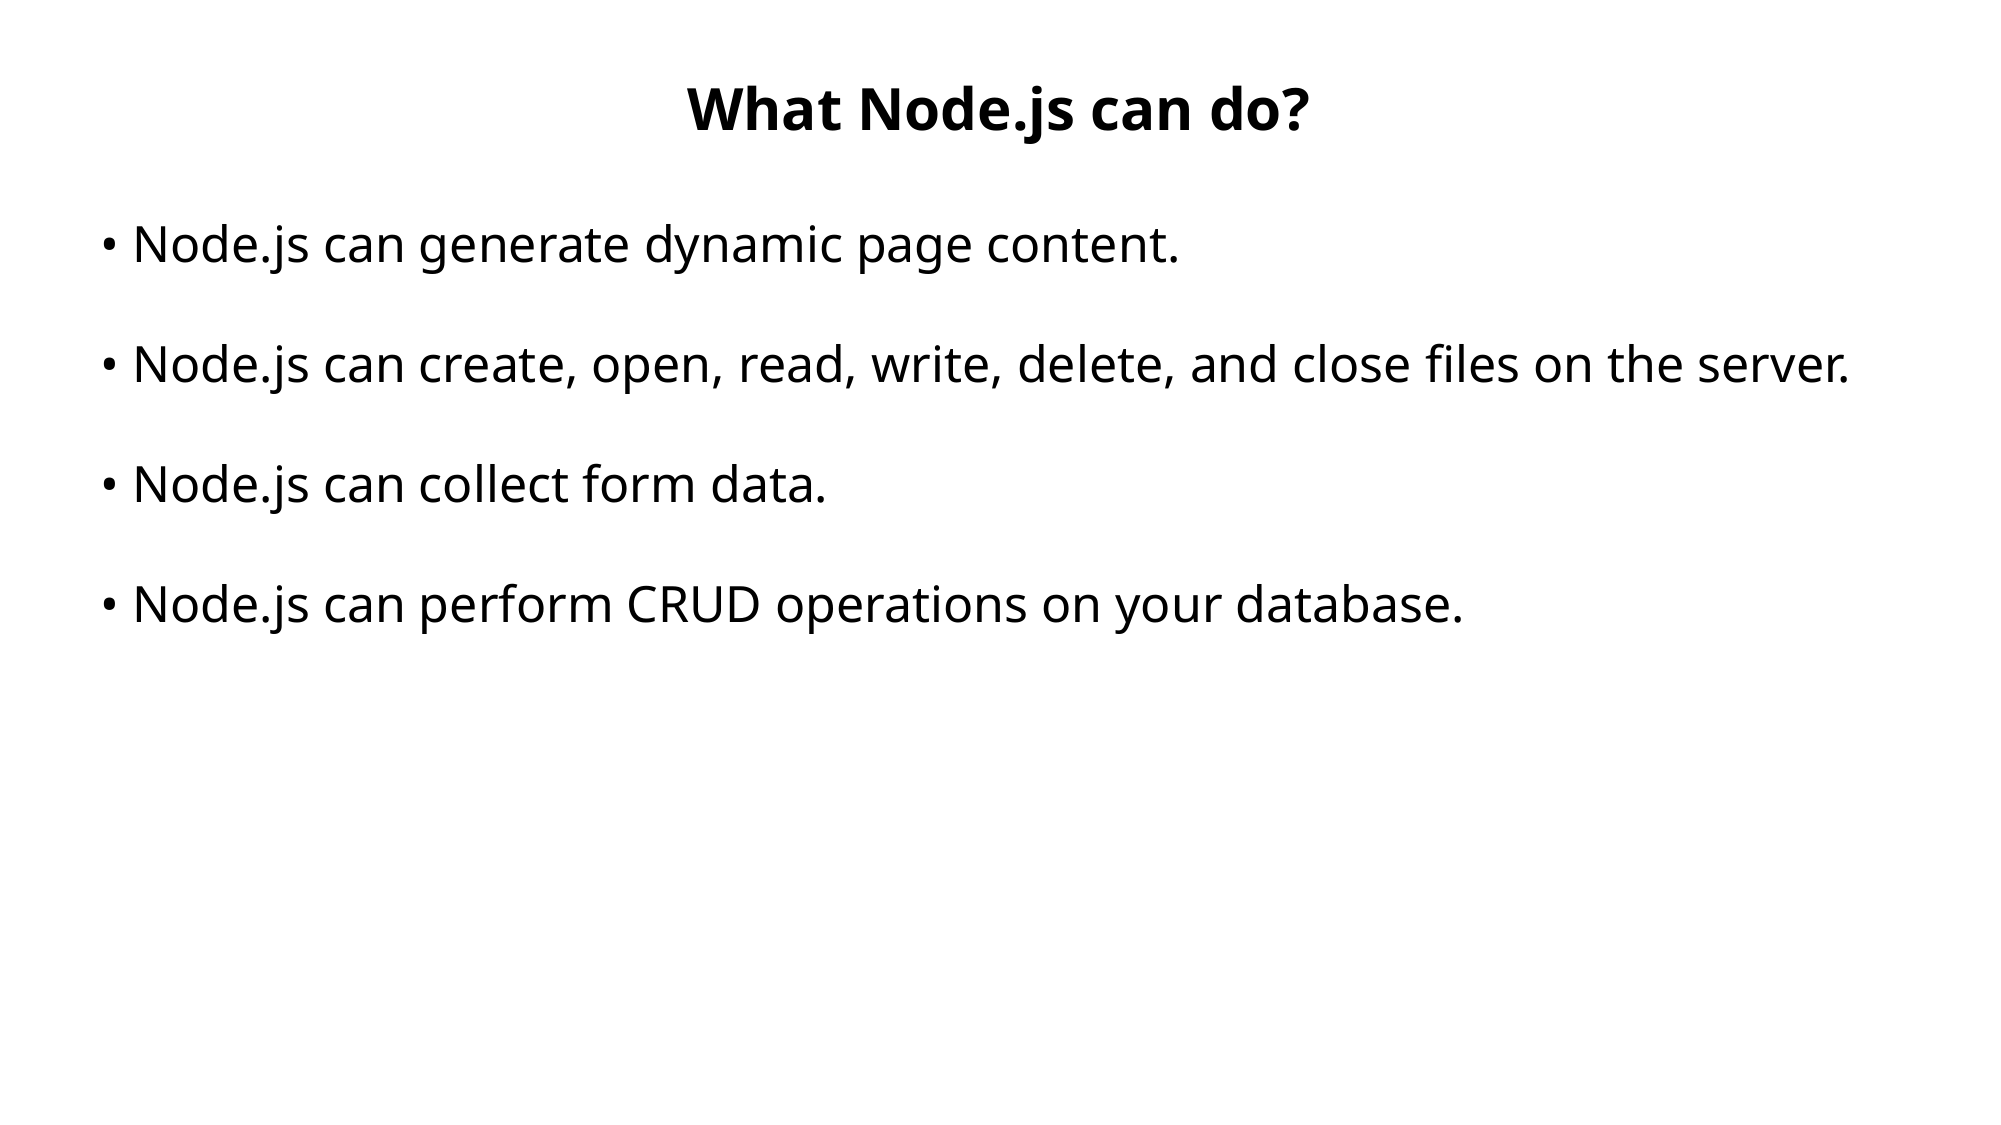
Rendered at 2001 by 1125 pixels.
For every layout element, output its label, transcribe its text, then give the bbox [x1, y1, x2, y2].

text_box What Node.js can do? • Node.js can generate dynamic page content. • Node.js can create, open, read, write, delete, and close files on the server. • Node.js can collect form data. • Node.js can perform CRUD operations on your database. [85, 64, 1912, 640]
